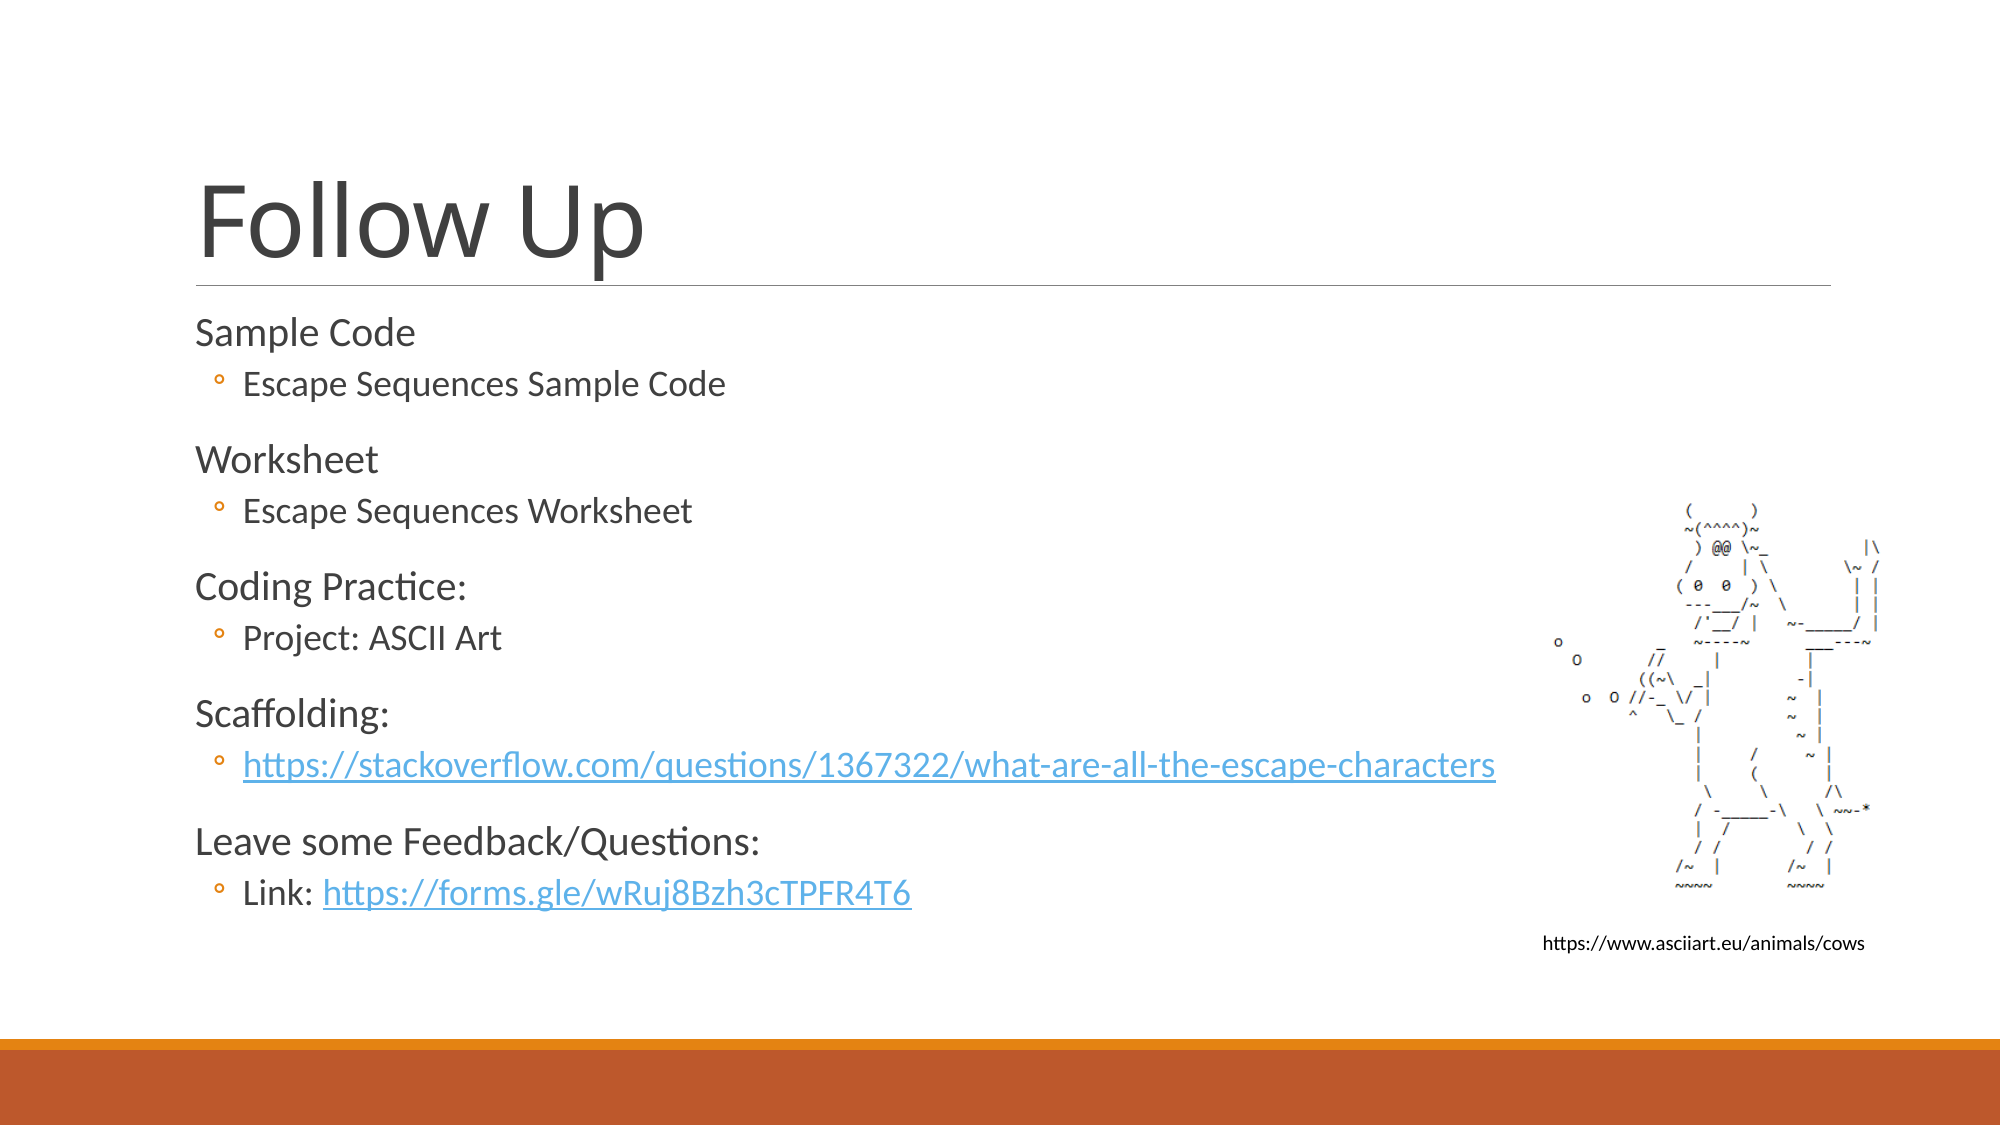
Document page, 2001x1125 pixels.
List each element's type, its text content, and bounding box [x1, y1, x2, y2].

picture [1527, 492, 1893, 906]
text_box https://www.asciiart.eu/animals/cows [1527, 922, 1890, 963]
title Follow Up [180, 47, 1830, 285]
list Sample Code Escape Sequences Sample Code Worksheet Escape Sequences Worksheet Coding Practice: Project: ASCII Art Scaffolding: https://stackoverflow.com/questions/1367322/what-are-all-the-escape-characters Leave some Feedback/Questions: Link: https://forms.gle/wRuj8Bzh3cTPFR4T6 [180, 302, 1830, 963]
